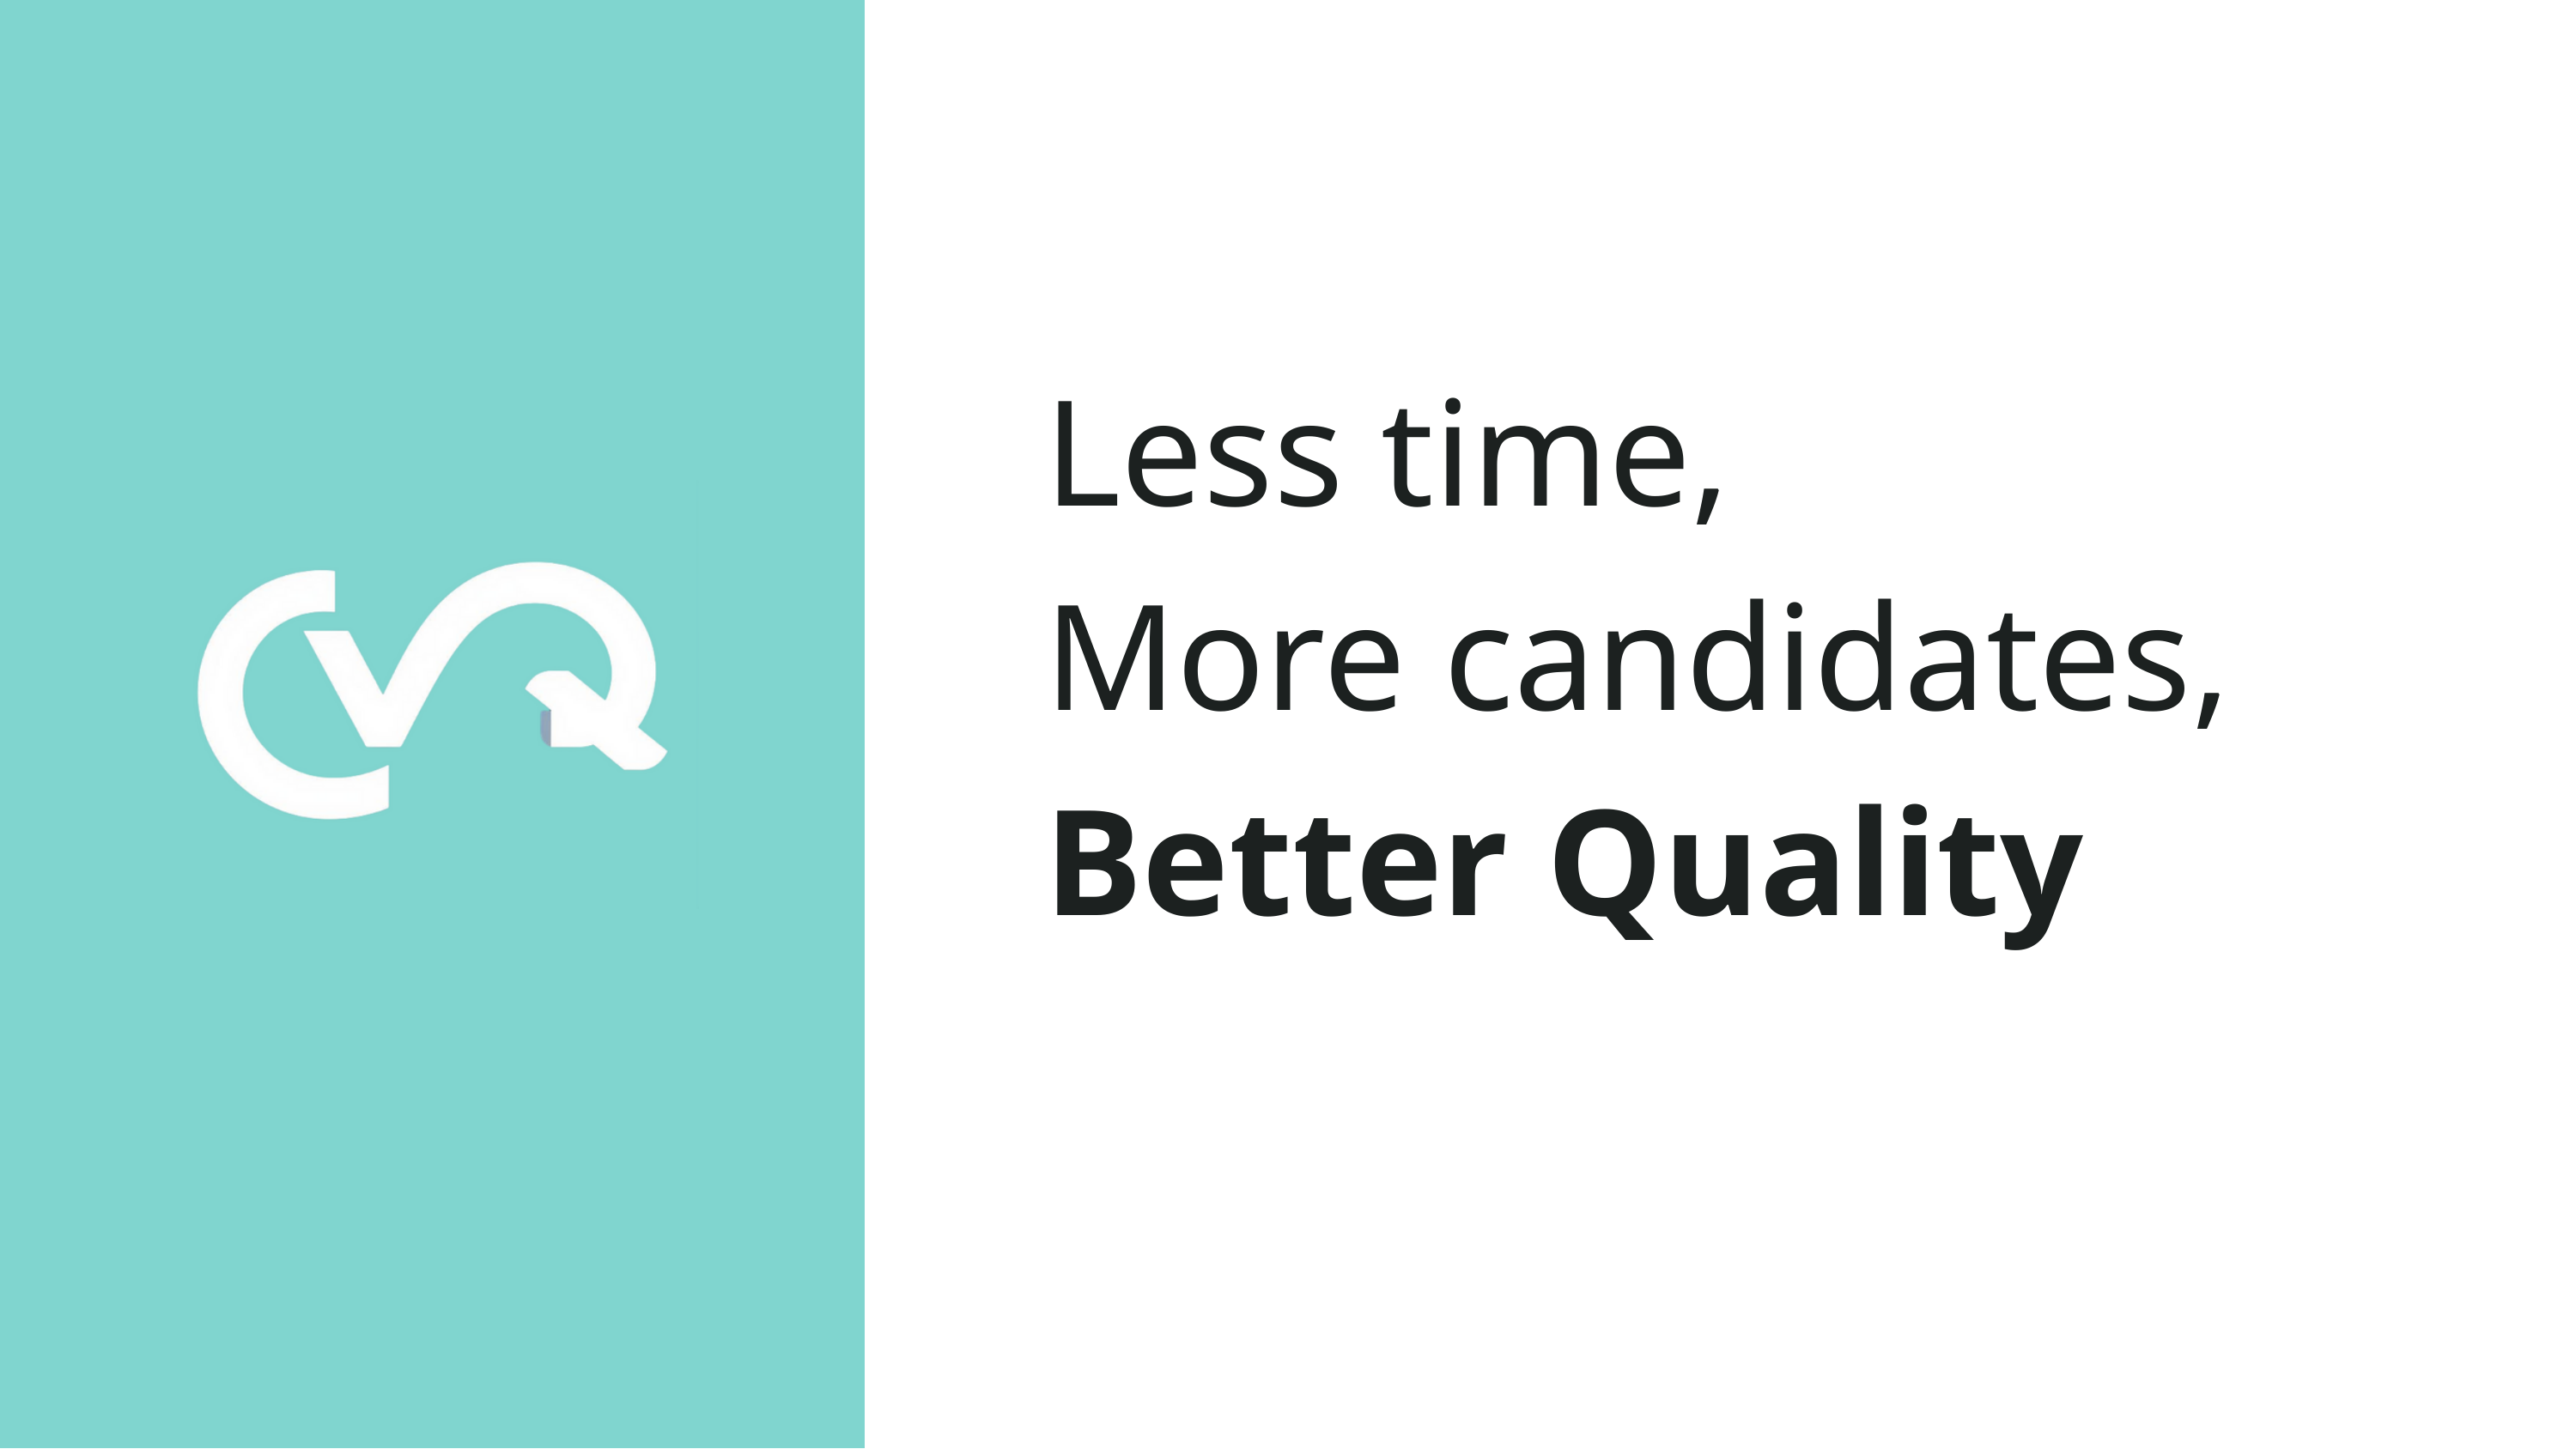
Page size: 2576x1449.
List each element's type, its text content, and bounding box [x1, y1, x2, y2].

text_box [0, 0, 865, 1449]
text_box Less time, More candidates, Better Quality [1044, 330, 2378, 945]
